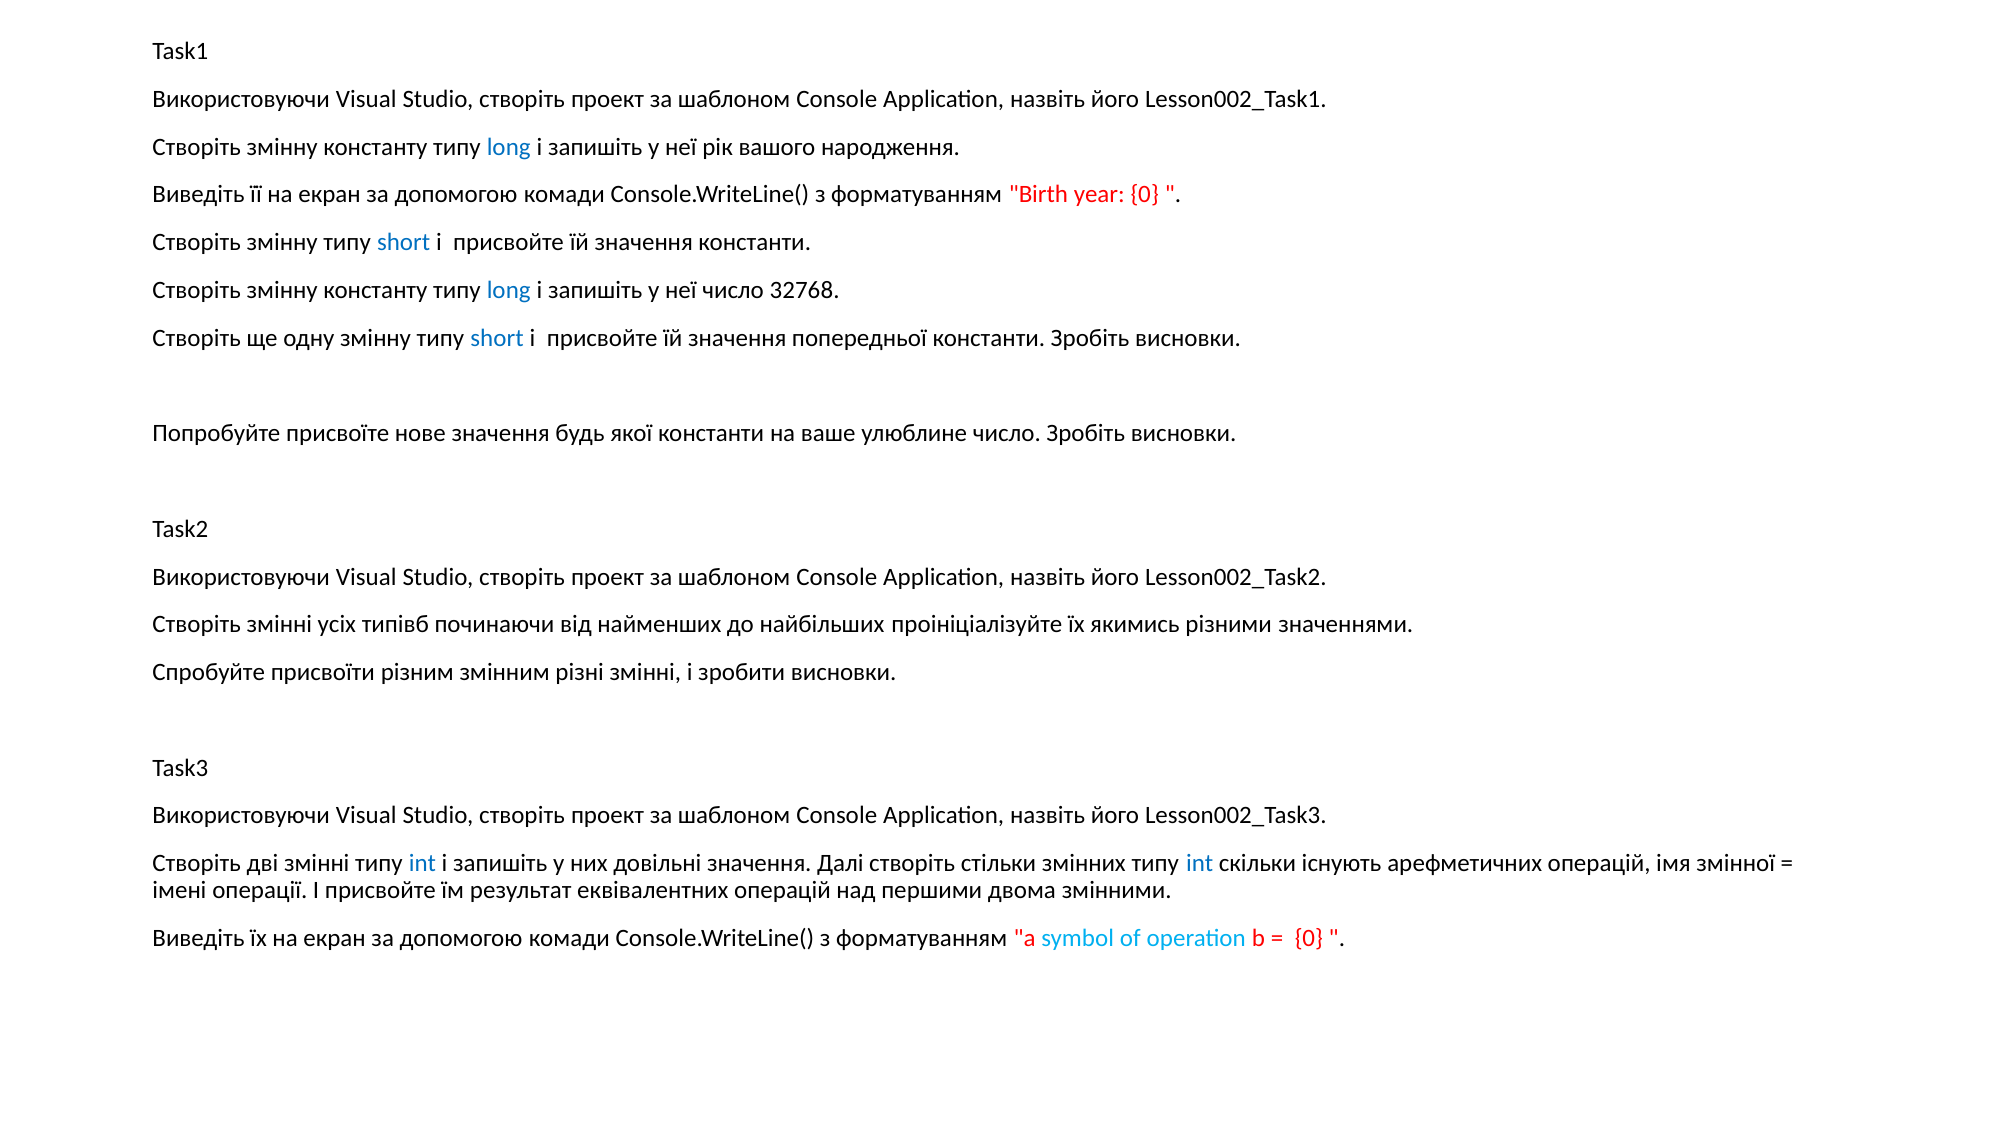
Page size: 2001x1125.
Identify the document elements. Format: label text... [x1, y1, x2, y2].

list Task1 Використовуючи Visual Studio, створіть проект за шаблоном Console Application, назвіть його Lesson002_Task1. Створіть змінну константу типу long і запишіть у неї рік вашого народження. Виведіть її на екран за допомогою комади Console.WriteLine() з форматуванням "Birth year: {0} ". Створіть змінну типу short і присвойте їй значення константи. Створіть змінну константу типу long і запишіть у неї число 32768. Створіть ще одну змінну типу short і присвойте їй значення попередньої константи. Зробіть висновки. Попробуйте присвоїте нове значення будь якої константи на ваше улюблине число. Зробіть висновки. Task2 Використовуючи Visual Studio, створіть проект за шаблоном Console Application, назвіть його Lesson002_Task2. Створіть змінні усіх типівб починаючи від найменших до найбільших проініціалізуйте їх якимись різними значеннями. Спробуйте присвоїти різним змінним різні змінні, і зробити висновки. Task3 Використовуючи Visual Studio, створіть проект за шаблоном Console Application, назвіть його Lesson002_Task3. Створіть дві змінні типу int і запишіть у них довільні значення. Далі створіть стільки змінних типу int скільки існують арефметичних операцій, імя змінної = імені операції. І присвойте їм результат еквівалентних операцій над першими двома змінними. Виведіть їх на екран за допомогою комади Console.WriteLine() з форматуванням "a symbol of operation b = {0} ". [137, 30, 1863, 1101]
